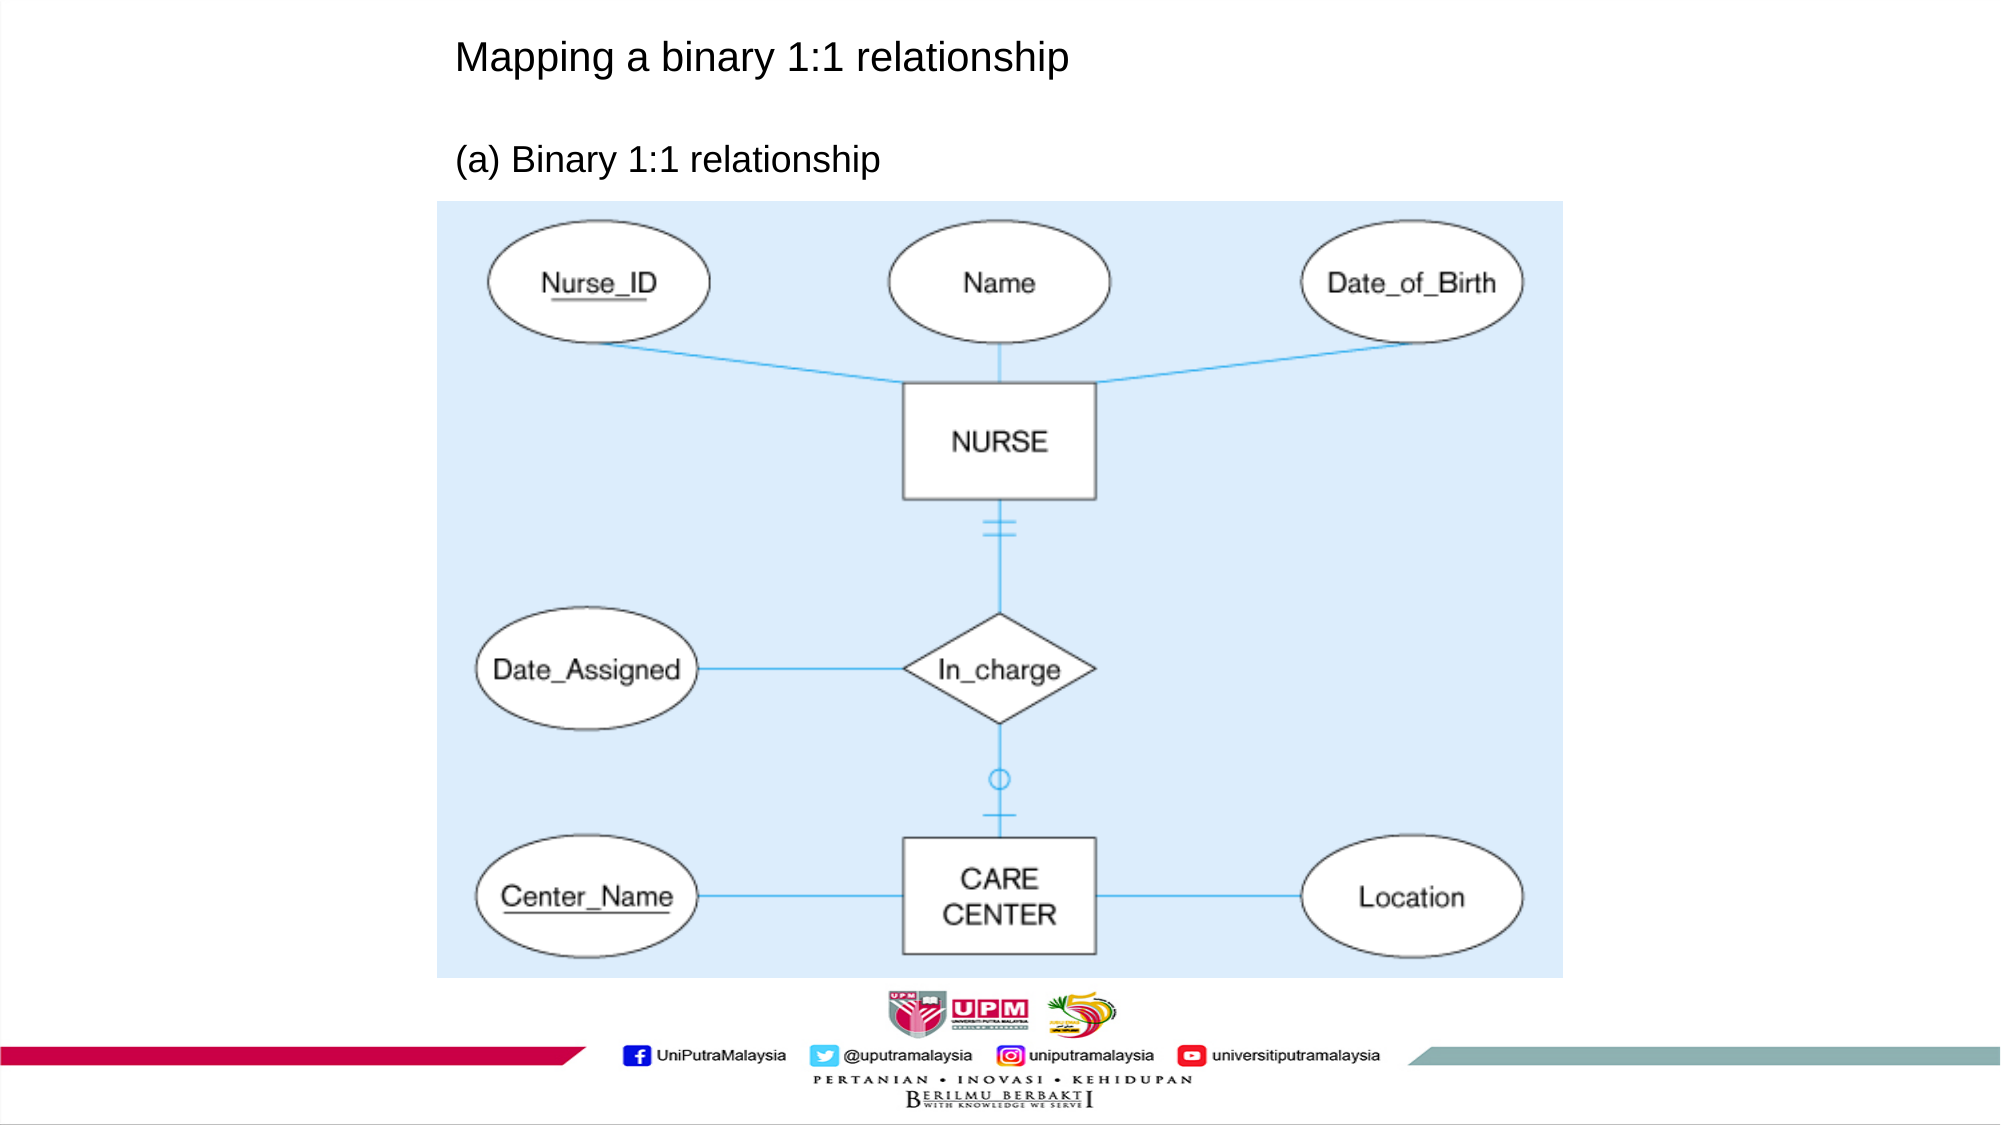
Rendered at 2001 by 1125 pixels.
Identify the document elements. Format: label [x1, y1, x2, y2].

text_box [437, 22, 1563, 978]
picture [0, 0, 2001, 1125]
